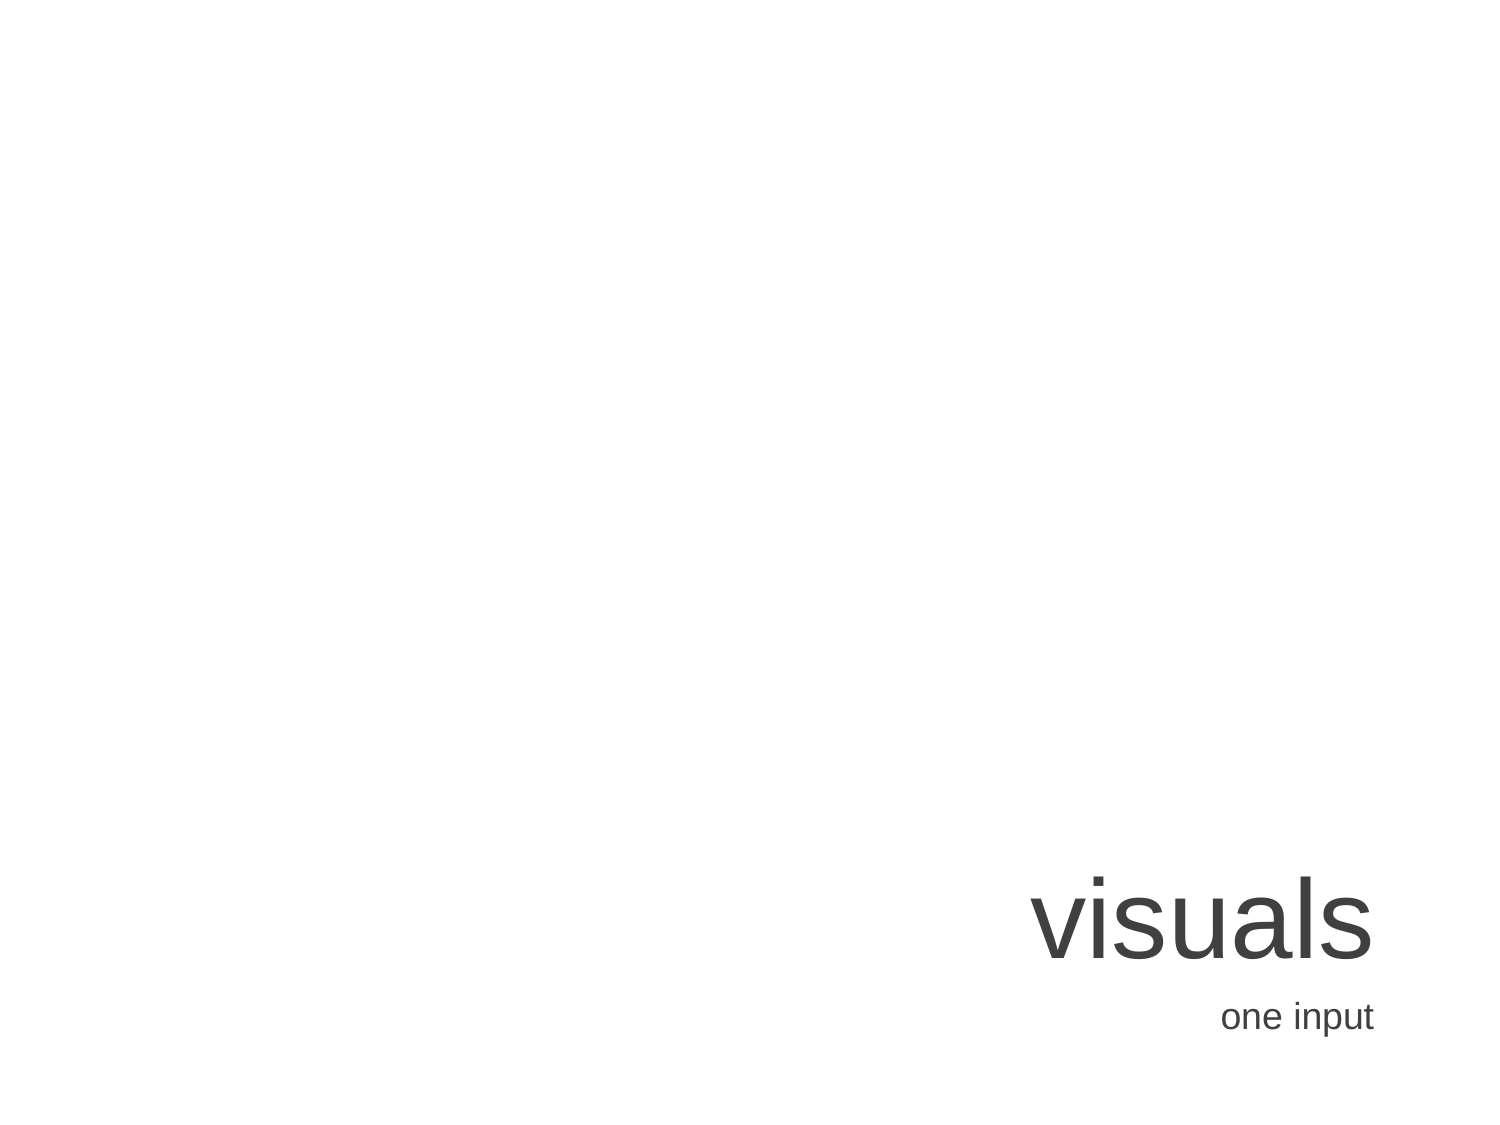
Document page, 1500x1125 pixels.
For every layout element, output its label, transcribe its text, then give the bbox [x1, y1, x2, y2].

text_box visuals [870, 771, 1390, 962]
text_box one input [870, 962, 1390, 1045]
